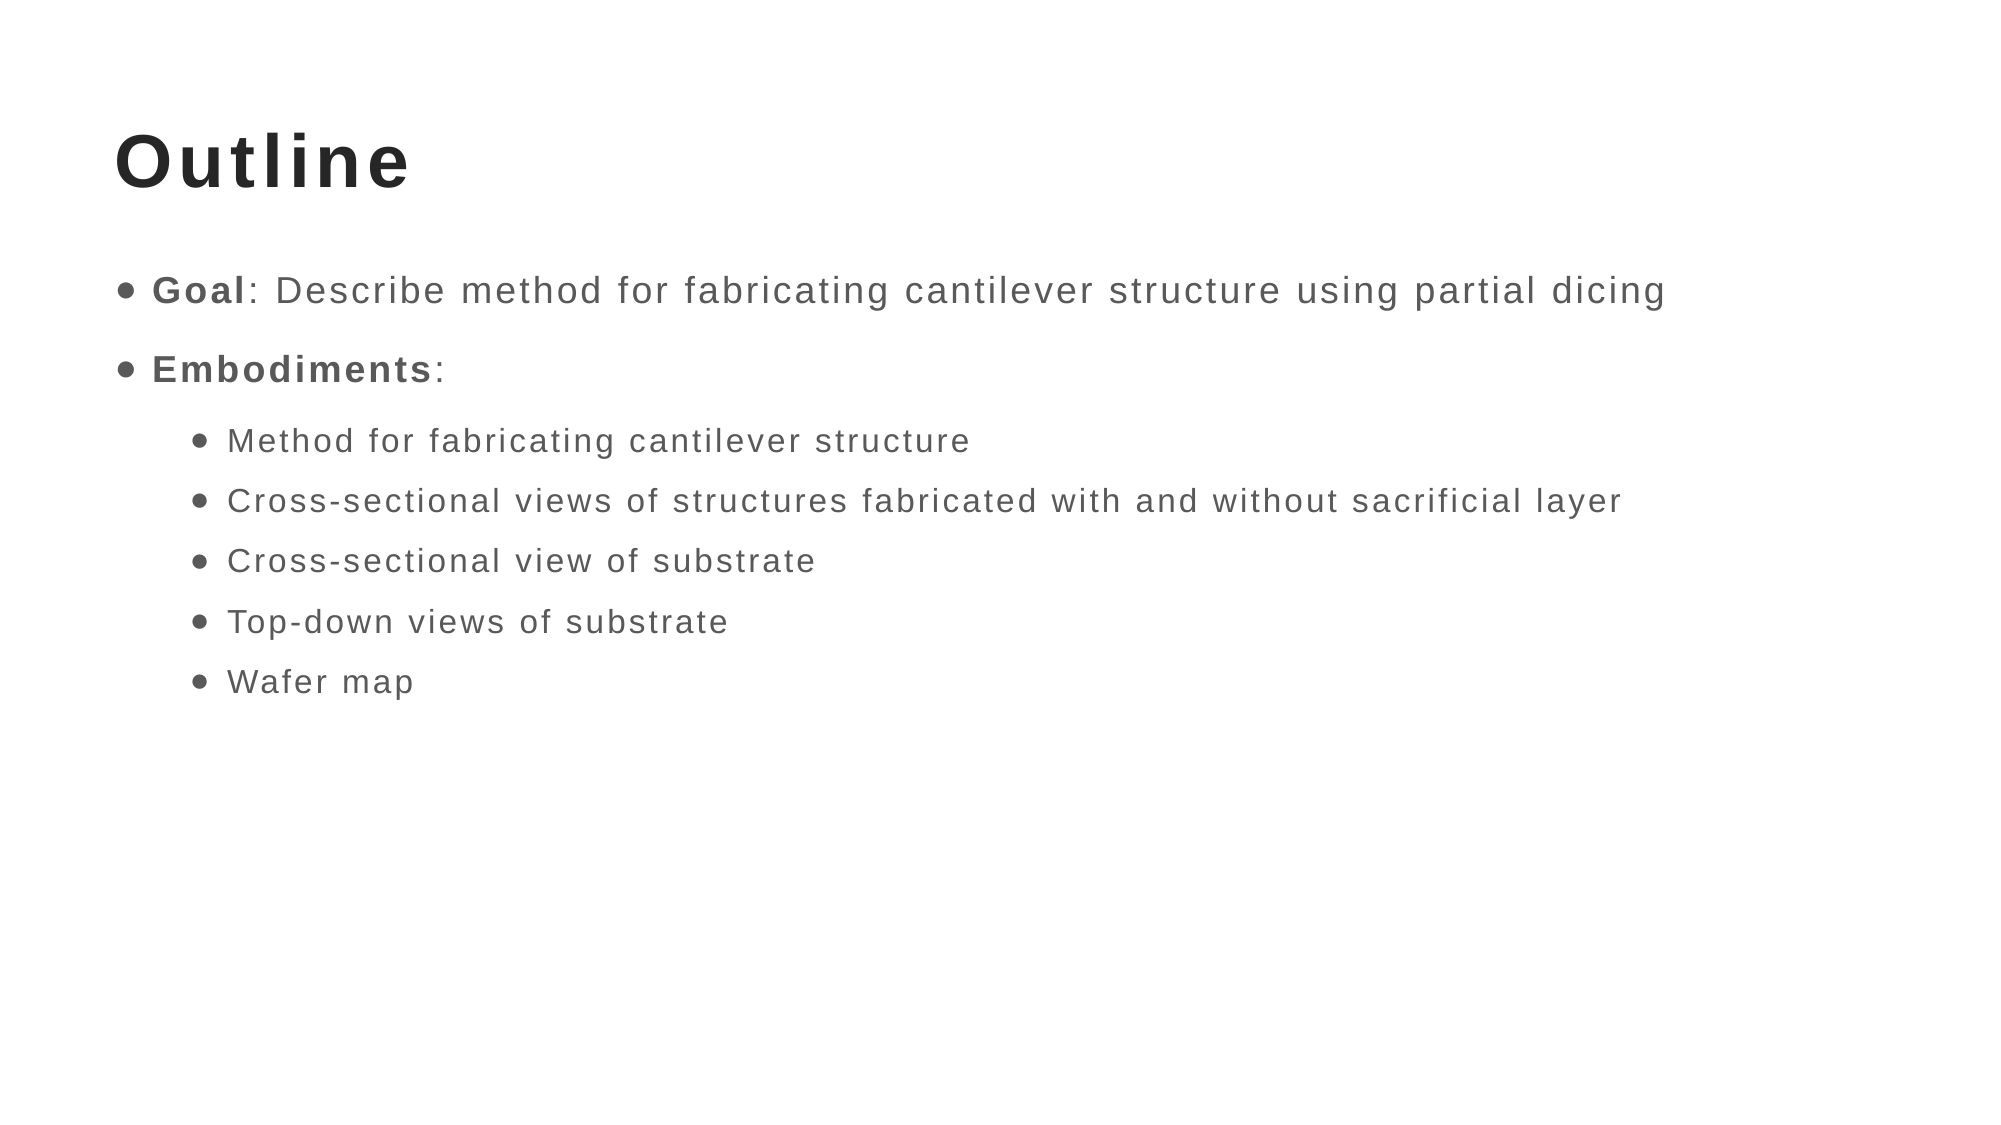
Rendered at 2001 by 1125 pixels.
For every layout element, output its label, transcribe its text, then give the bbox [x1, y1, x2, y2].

title Outline [99, 99, 1900, 216]
list Goal: Describe method for fabricating cantilever structure using partial dicing Embodiments: Method for fabricating cantilever structure Cross-sectional views of structures fabricated with and without sacrificial layer Cross-sectional view of substrate Top-down views of substrate Wafer map [99, 244, 1900, 1026]
